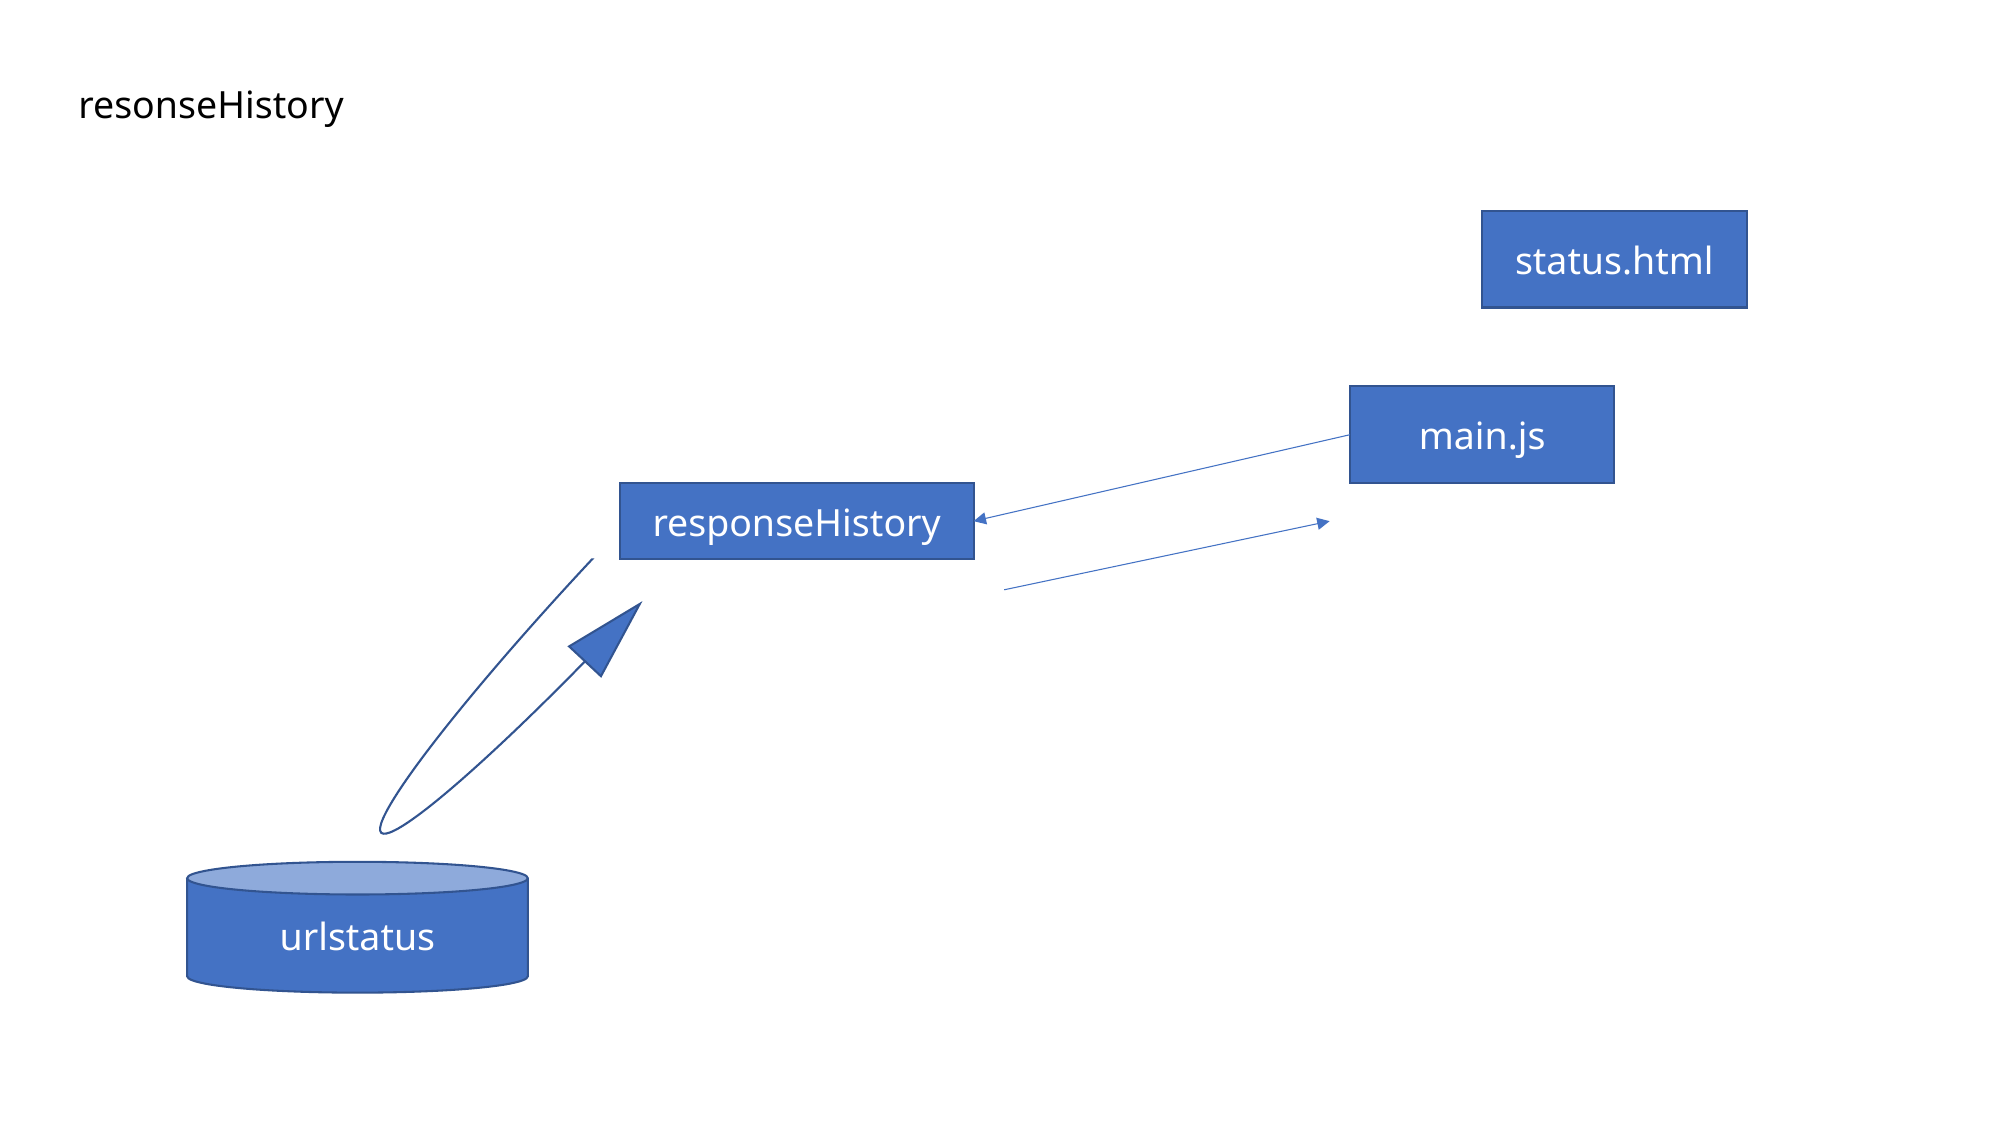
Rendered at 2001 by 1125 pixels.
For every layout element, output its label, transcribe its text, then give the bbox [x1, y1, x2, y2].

text_box [379, 558, 643, 835]
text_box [973, 434, 1350, 522]
text_box resonseHistory [63, 73, 359, 134]
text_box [1004, 521, 1330, 590]
text_box status.html [1481, 210, 1748, 309]
text_box responseHistory [619, 482, 975, 560]
text_box main.js [1349, 385, 1615, 484]
text_box urlstatus [185, 860, 529, 994]
